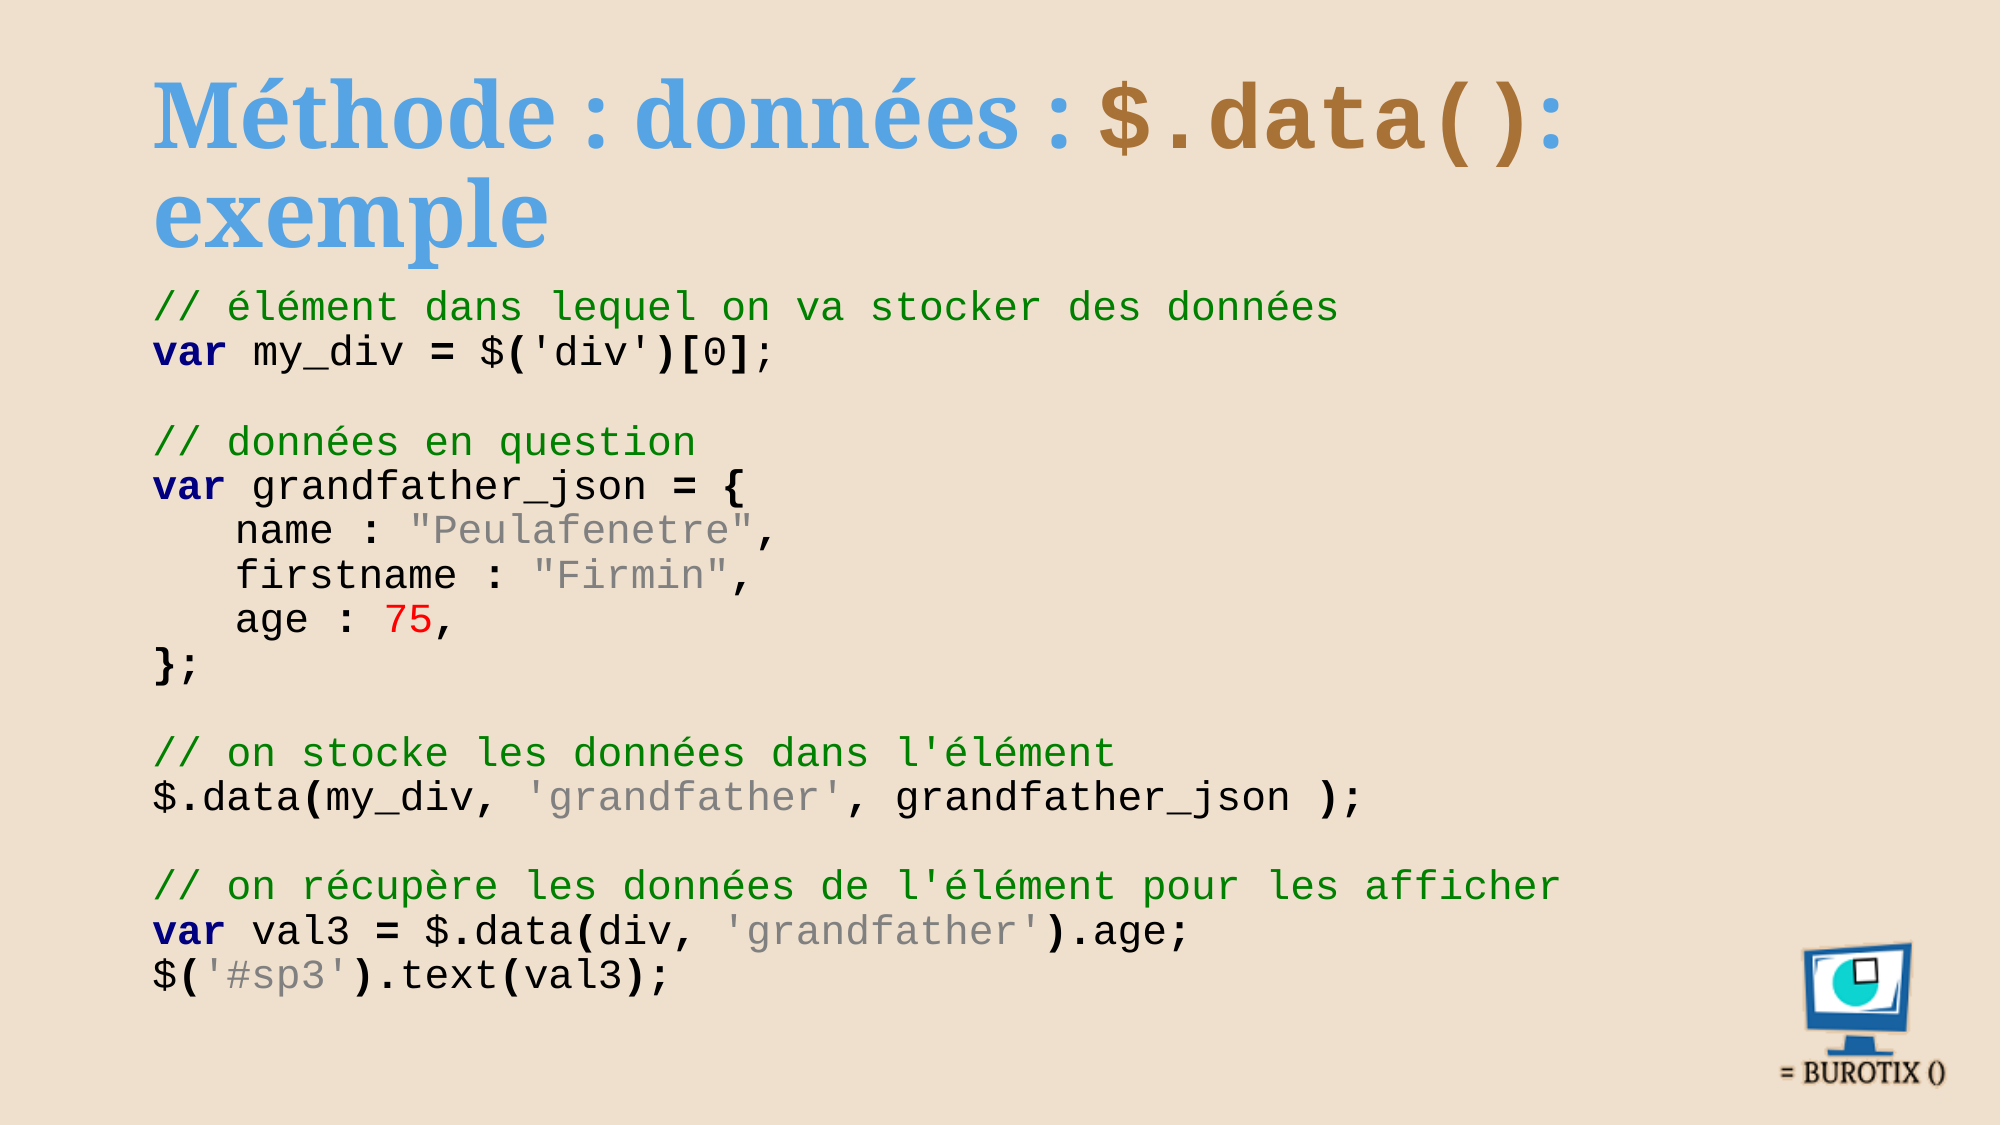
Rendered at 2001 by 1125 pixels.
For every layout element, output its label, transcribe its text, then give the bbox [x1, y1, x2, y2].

picture [1776, 938, 1949, 1089]
title Méthode : données : $.data(): exemple [137, 59, 1863, 277]
list // élément dans lequel on va stocker des données var my_div = $('div')[0]; // données en question var grandfather_json = { name : "Peulafenetre", firstname : "Firmin", age : 75, }; // on stocke les données dans l'élément $.data(my_div, 'grandfather', grandfather_json ); // on récupère les données de l'élément pour les afficher var val3 = $.data(div, 'grandfather').age; $('#sp3').text(val3); [137, 277, 1863, 1014]
